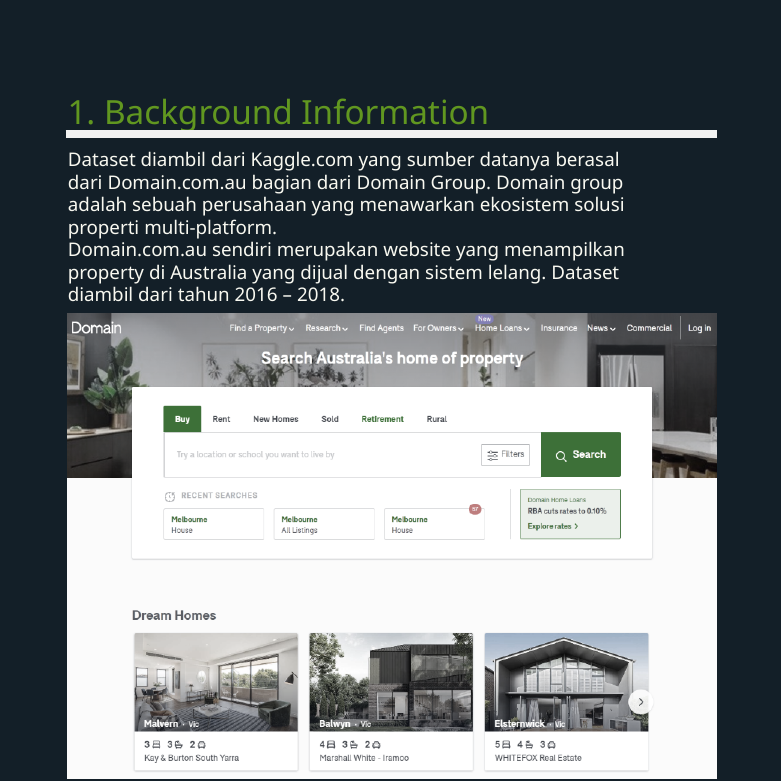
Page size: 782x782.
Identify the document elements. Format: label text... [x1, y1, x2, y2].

text_box Dataset diambil dari Kaggle.com yang sumber datanya berasal dari Domain.com.au bagian dari Domain Group. Domain group adalah sebuah perusahaan yang menawarkan ekosistem solusi properti multi-platform. Domain.com.au sendiri merupakan website yang menampilkan property di Australia yang dijual dengan sistem lelang. Dataset diambil dari tahun 2016 – 2018. [53, 140, 654, 313]
text_box 1. Background Information [67, 84, 693, 130]
picture [67, 312, 717, 779]
